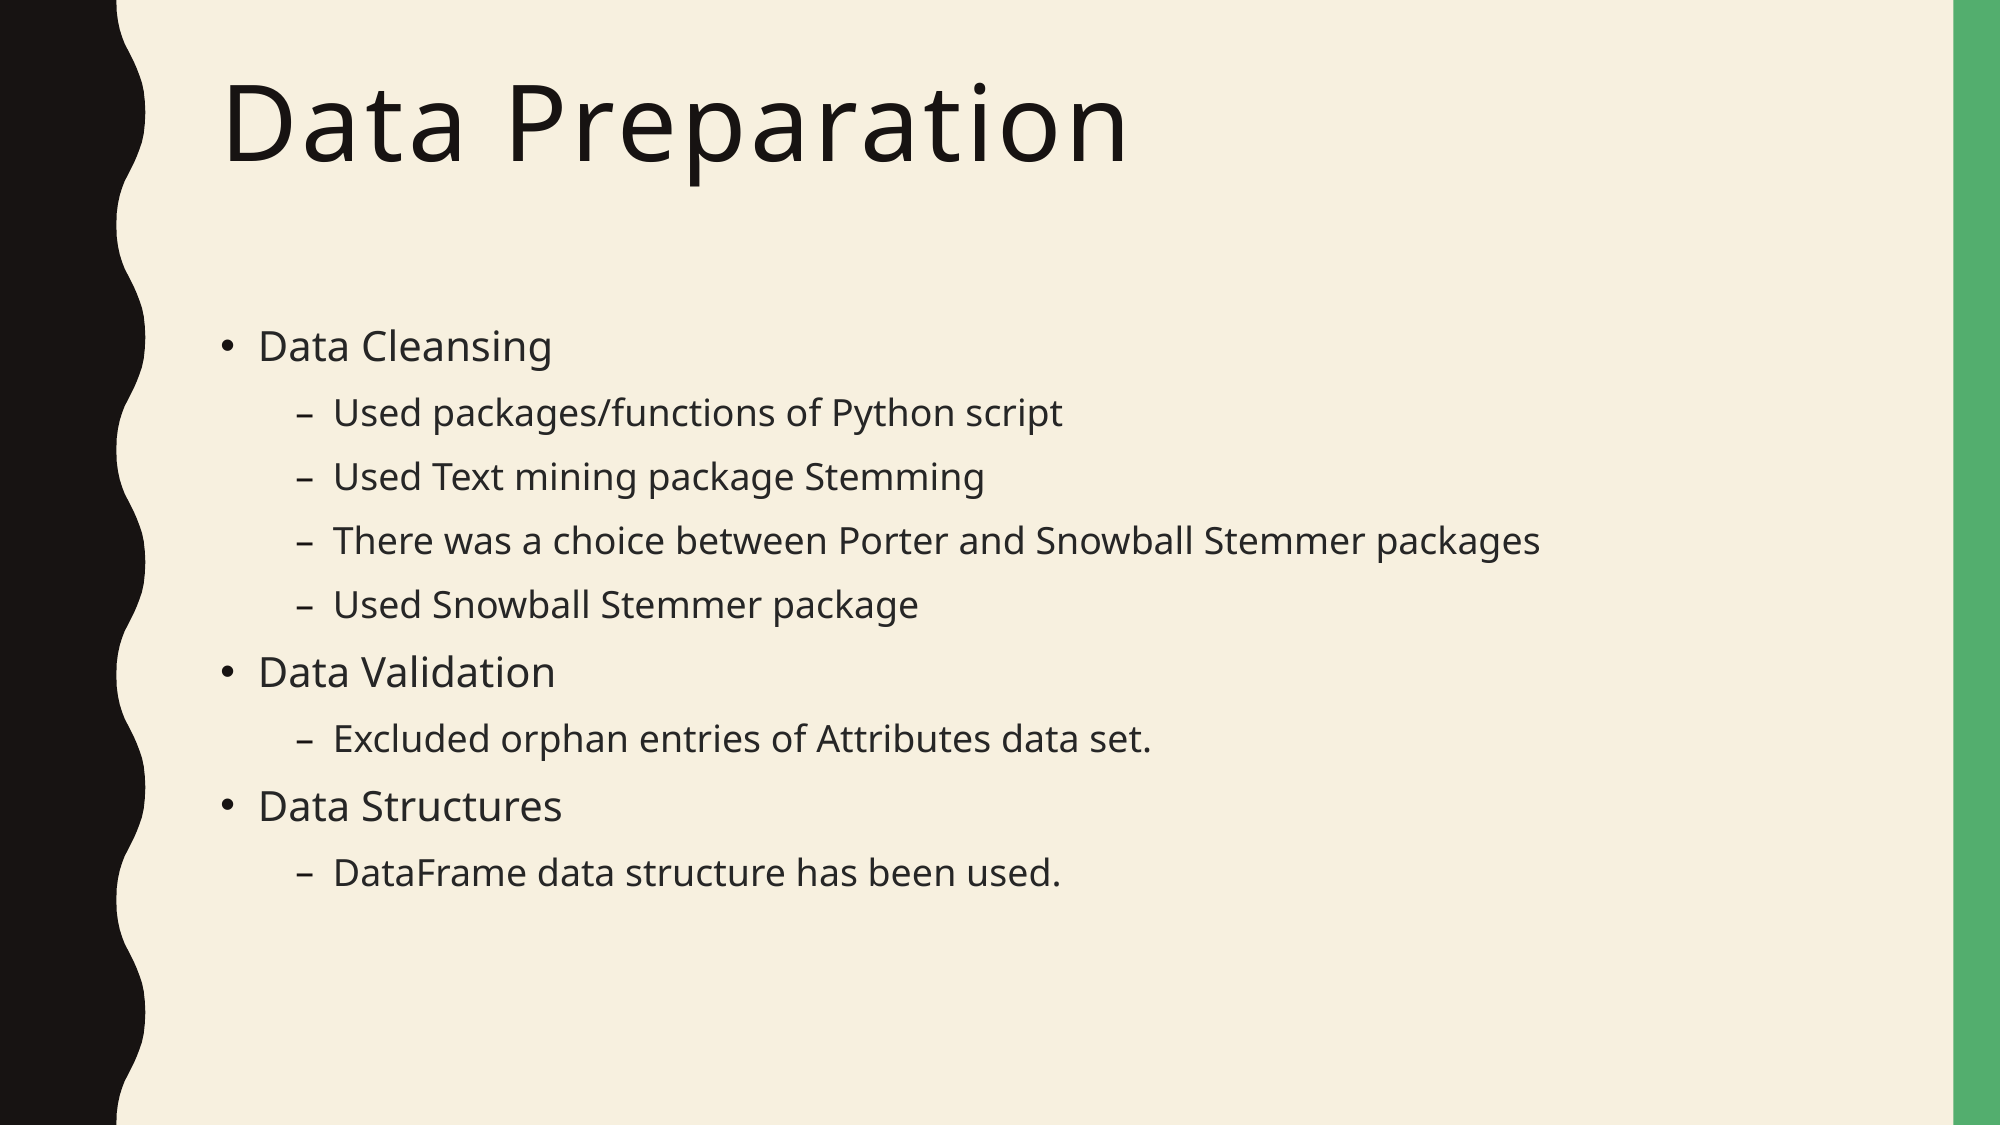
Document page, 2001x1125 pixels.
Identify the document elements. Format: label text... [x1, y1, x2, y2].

title Data Preparation [205, 62, 1875, 227]
list Data Cleansing Used packages/functions of Python script Used Text mining package Stemming There was a choice between Porter and Snowball Stemmer packages Used Snowball Stemmer package Data Validation Excluded orphan entries of Attributes data set. Data Structures DataFrame data structure has been used. [205, 307, 1875, 1042]
